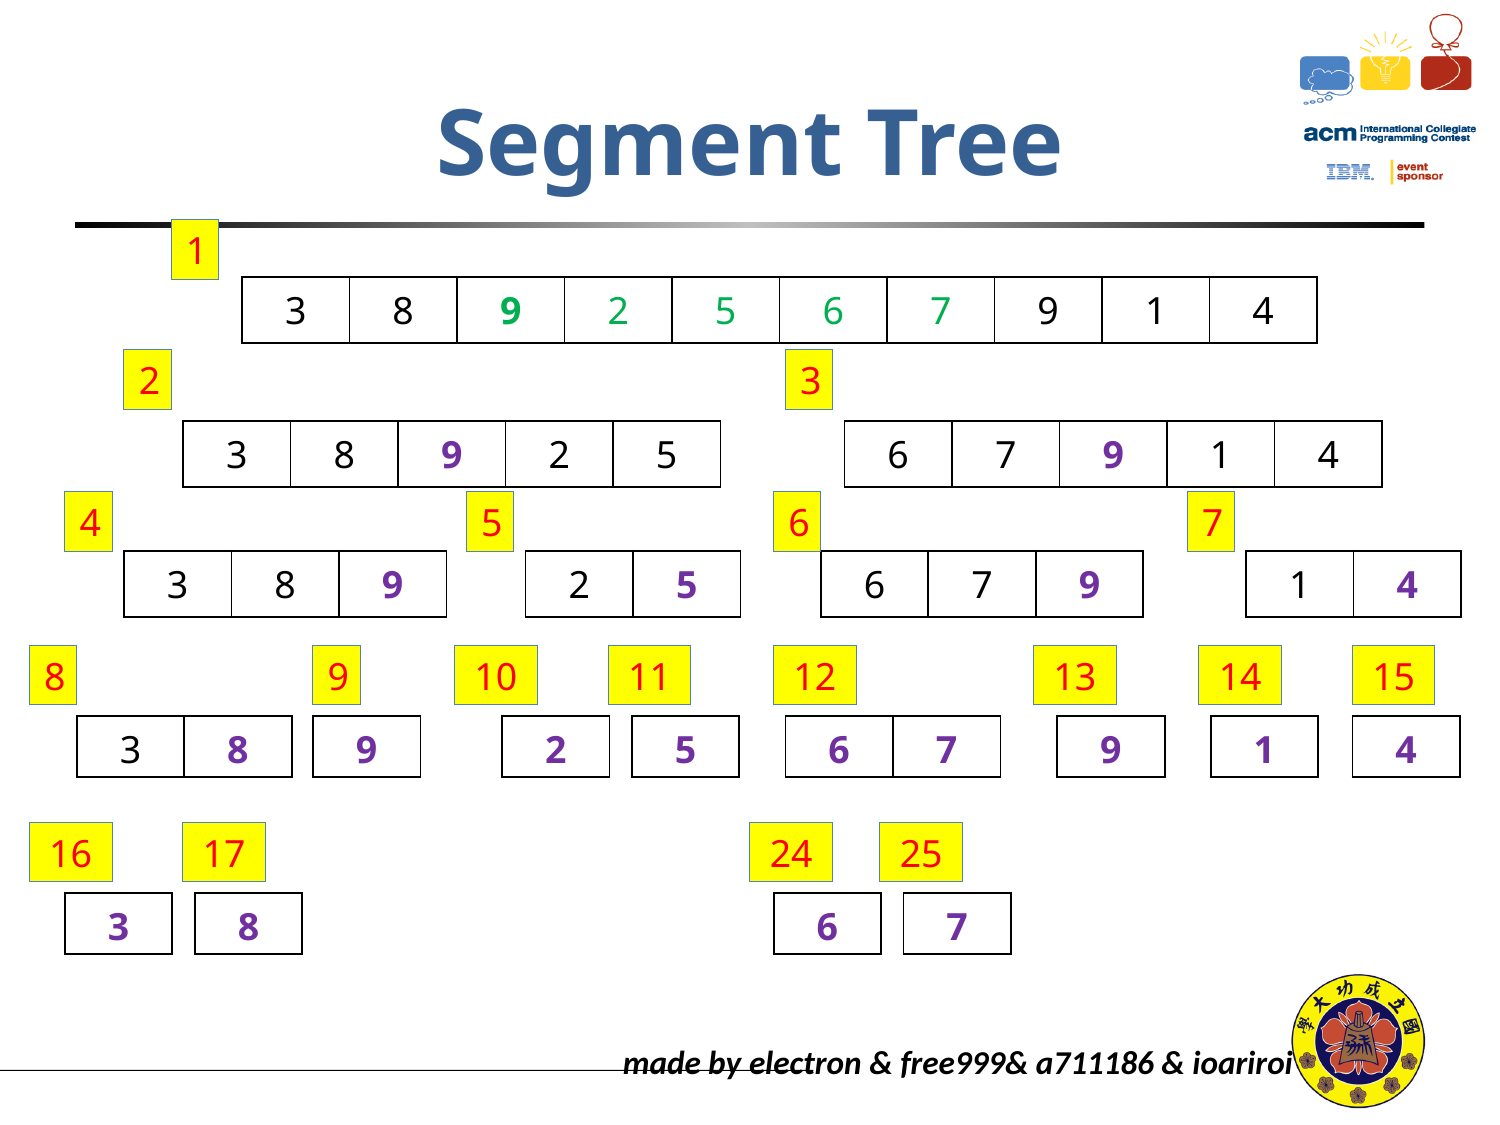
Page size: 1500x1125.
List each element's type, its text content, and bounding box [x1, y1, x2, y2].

text_box 13 [1033, 645, 1117, 705]
table_header 6 [822, 552, 927, 616]
table_header 8 [185, 717, 291, 776]
table_header 3 [78, 717, 183, 776]
table_header 6 [775, 894, 880, 953]
table_header 3 [125, 552, 231, 616]
table_header 3 [243, 278, 349, 342]
table_header 5 [634, 552, 740, 616]
table_header 8 [350, 278, 456, 342]
table_header 9 [458, 278, 564, 342]
table_header 6 [845, 422, 951, 486]
text_box 5 [466, 491, 514, 552]
table_header 4 [1353, 717, 1459, 776]
table_header 8 [196, 894, 301, 953]
table_header 1 [1212, 717, 1317, 776]
title Segment Tree [75, 45, 1425, 233]
table_header 3 [184, 422, 290, 486]
text_box 10 [454, 645, 538, 705]
text_box 12 [773, 645, 857, 705]
table_header 2 [506, 422, 612, 486]
table_header 4 [1210, 278, 1316, 342]
text_box 14 [1198, 645, 1282, 705]
text_box 3 [785, 349, 833, 410]
table_header 6 [786, 717, 892, 776]
table_header 9 [399, 422, 505, 486]
table_header 5 [673, 278, 779, 342]
text_box 9 [312, 645, 361, 705]
text_box 25 [879, 822, 963, 882]
table_header 7 [929, 552, 1035, 616]
table_header 9 [314, 717, 420, 776]
text_box 15 [1352, 645, 1435, 705]
table_header 5 [633, 717, 738, 776]
text_box 16 [29, 822, 113, 882]
table_header 1 [1103, 278, 1209, 342]
table_header 9 [1060, 422, 1166, 486]
table_header 2 [526, 552, 632, 616]
table_header 9 [995, 278, 1101, 342]
table_header 9 [1037, 552, 1142, 616]
text_box 4 [64, 491, 113, 552]
table_header 2 [565, 278, 671, 342]
table_header 9 [1058, 717, 1164, 776]
table_header 1 [1168, 422, 1274, 486]
table_header 9 [340, 552, 446, 616]
table_header 1 [1247, 552, 1353, 616]
text_box 8 [29, 645, 77, 705]
table_header 8 [232, 552, 338, 616]
text_box 6 [773, 491, 821, 552]
table_header 7 [953, 422, 1059, 486]
table_header 7 [904, 894, 1010, 953]
table_header 4 [1354, 552, 1460, 616]
table_header 2 [503, 717, 609, 776]
table_header 6 [780, 278, 886, 342]
table_header 5 [614, 422, 720, 486]
text_box 2 [123, 349, 172, 410]
table_header 8 [291, 422, 397, 486]
table_header 3 [66, 894, 171, 953]
text_box 7 [1187, 491, 1235, 552]
picture [1282, 970, 1431, 1114]
table_header 7 [888, 278, 994, 342]
text_box 11 [608, 645, 691, 705]
picture [1292, 12, 1480, 188]
table_header 4 [1275, 422, 1381, 486]
table_header 7 [894, 717, 1000, 776]
text_box 1 [171, 219, 219, 280]
text_box 24 [749, 822, 833, 882]
text_box 17 [182, 822, 266, 882]
